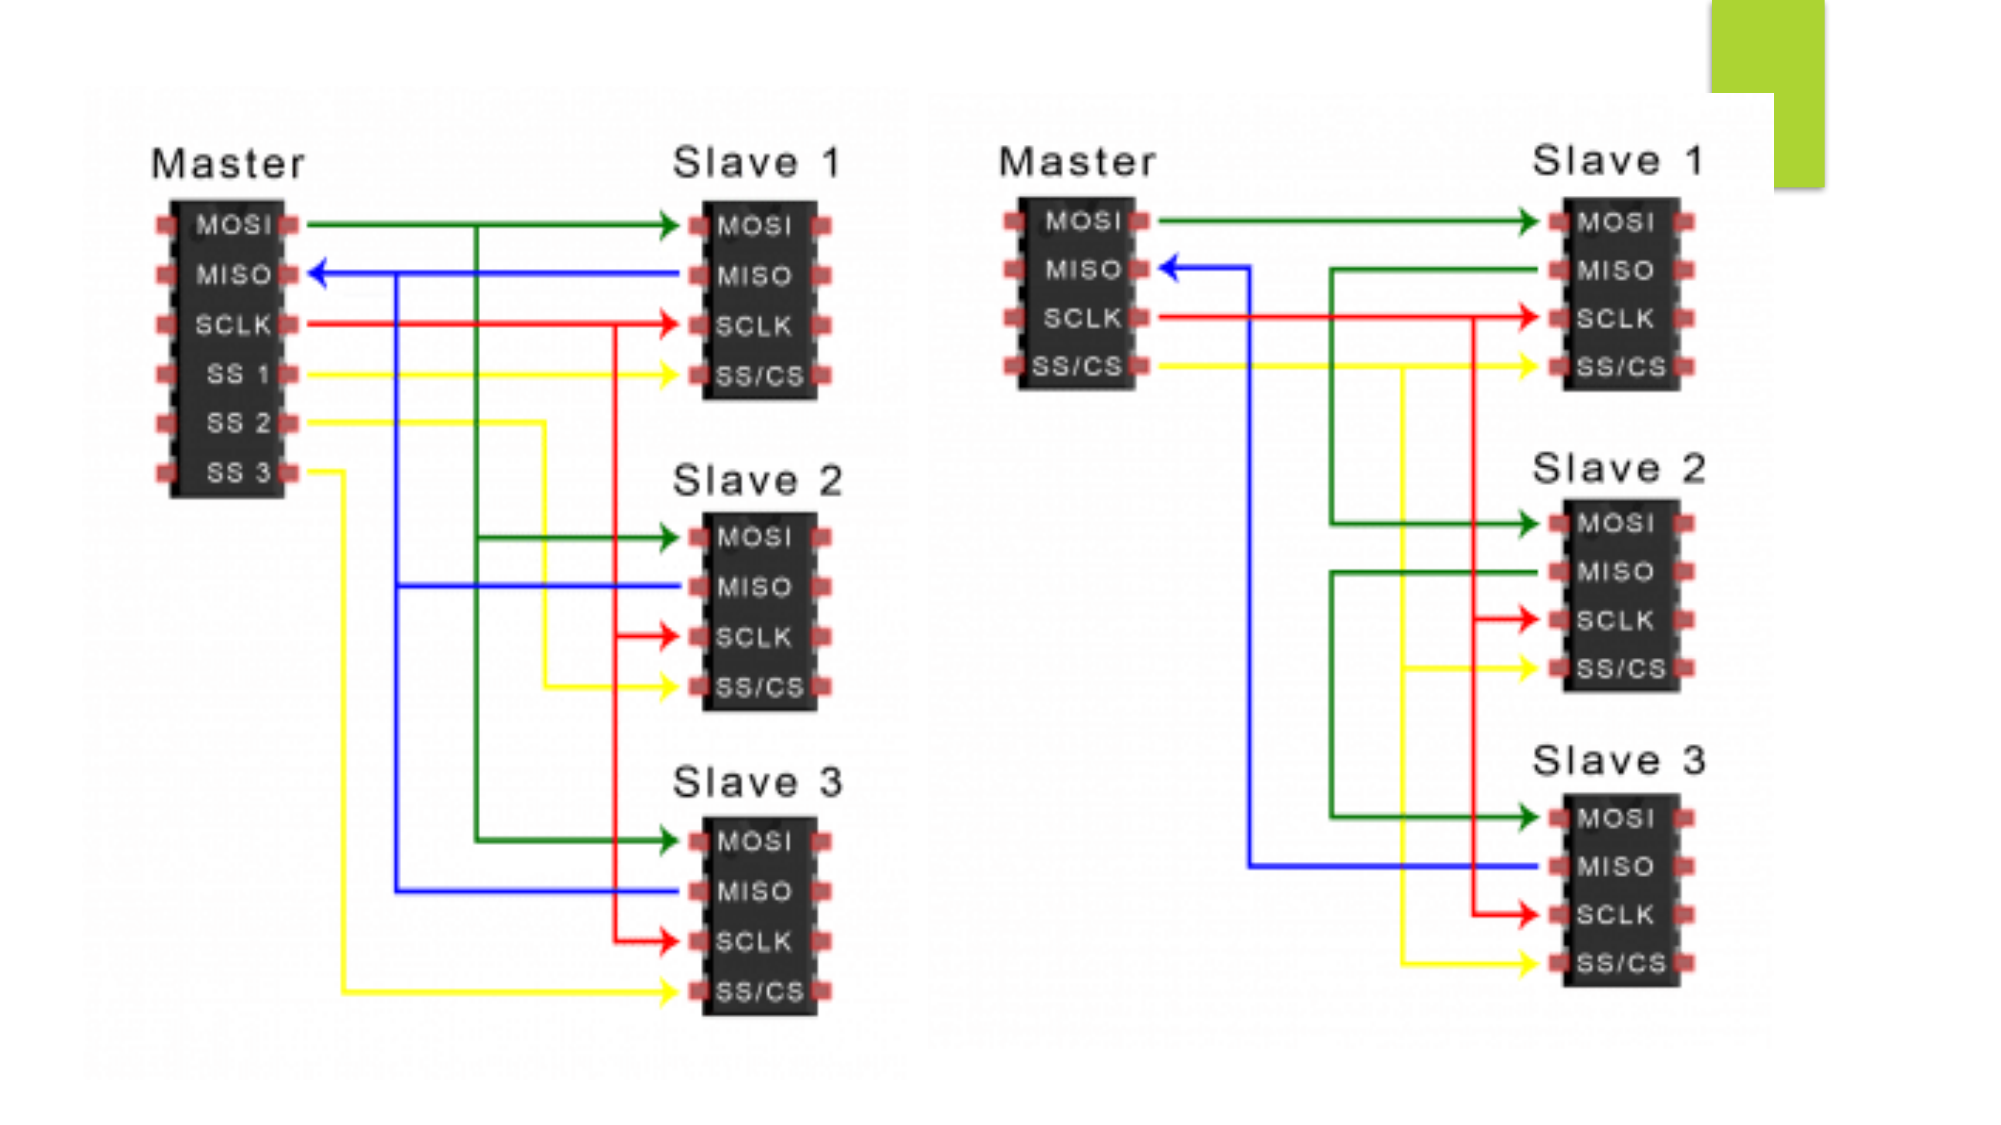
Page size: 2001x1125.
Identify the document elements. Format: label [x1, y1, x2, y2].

picture [927, 93, 1775, 1050]
picture [82, 86, 909, 1080]
